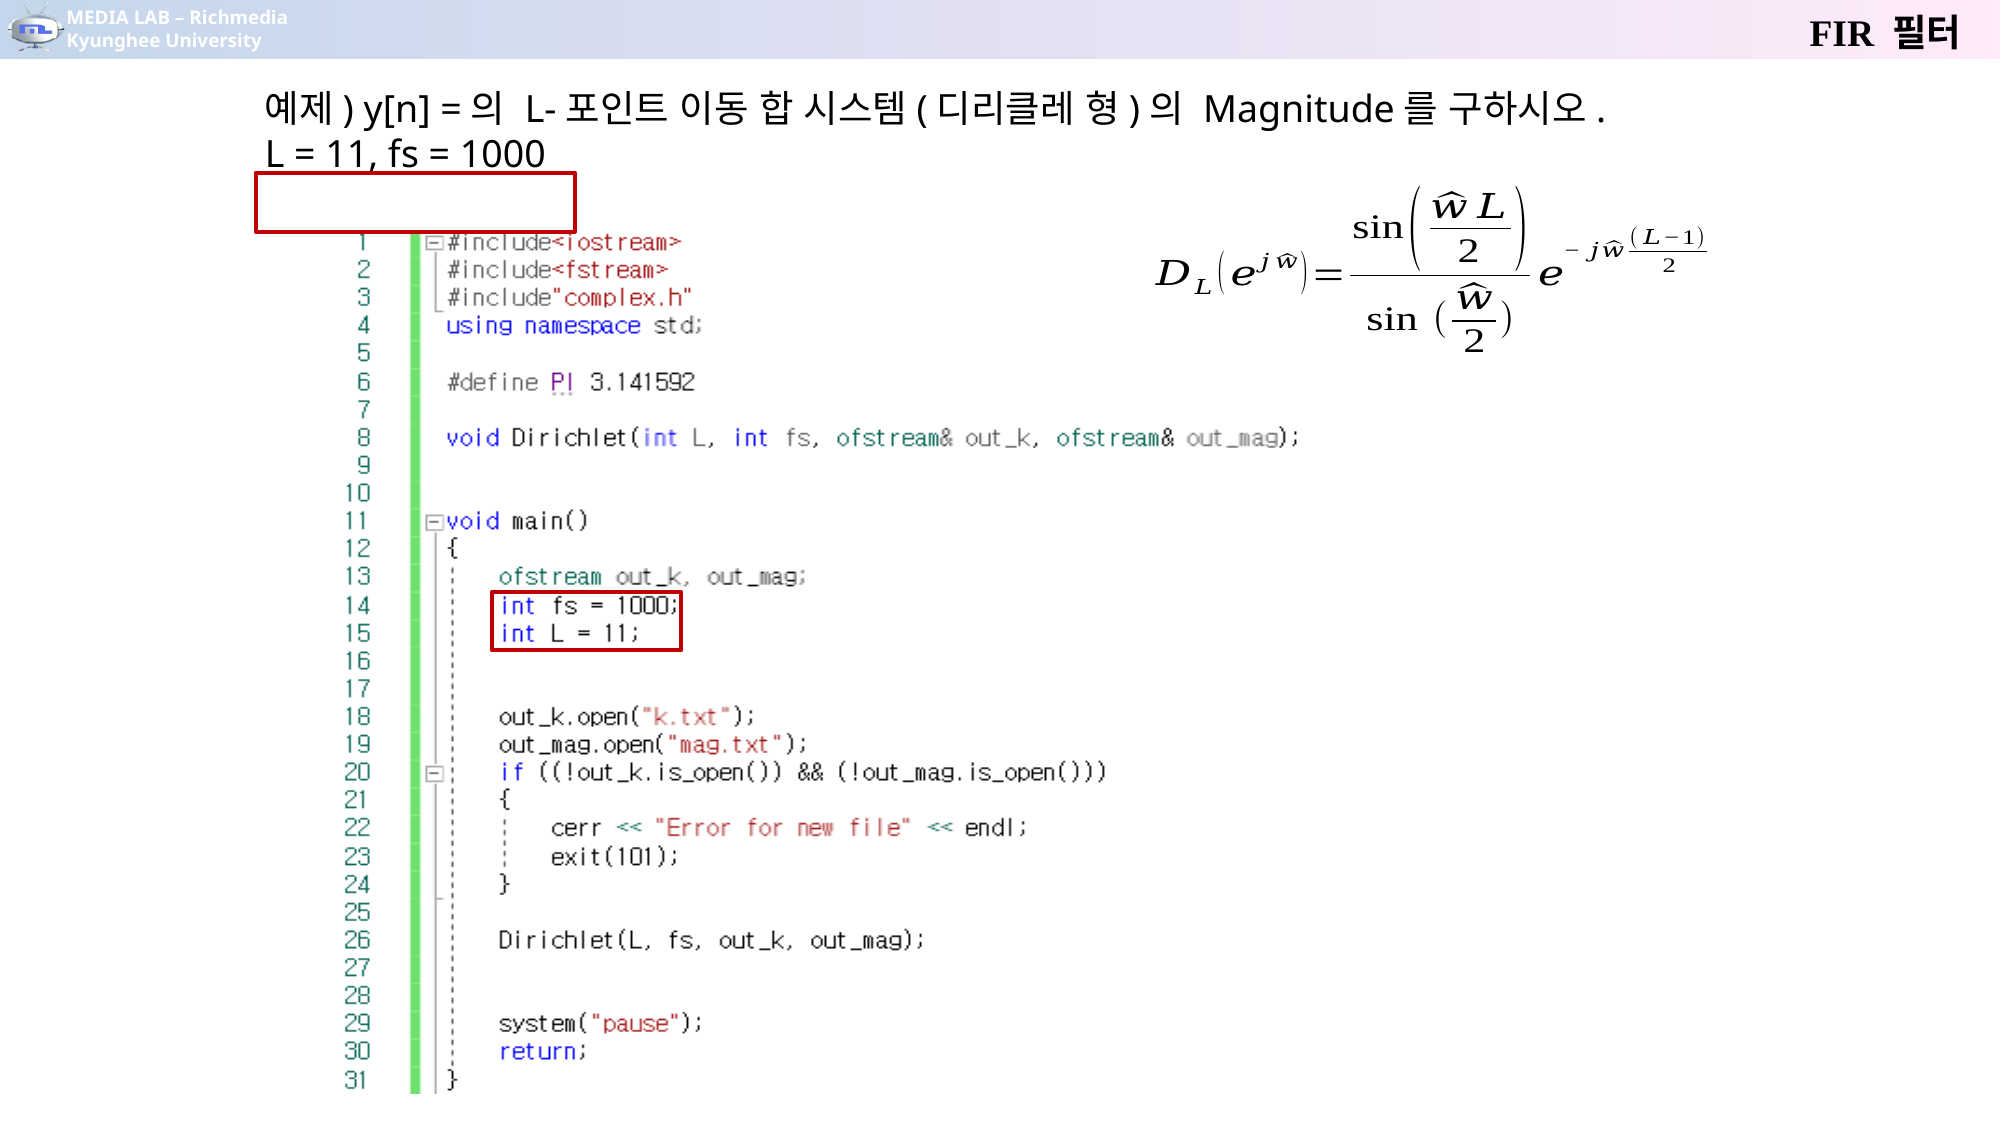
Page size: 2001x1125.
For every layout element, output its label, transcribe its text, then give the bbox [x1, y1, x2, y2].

picture [341, 231, 1639, 1095]
text_box [254, 171, 577, 234]
title FIR 필터 [432, 7, 1977, 55]
picture [0, 0, 68, 51]
